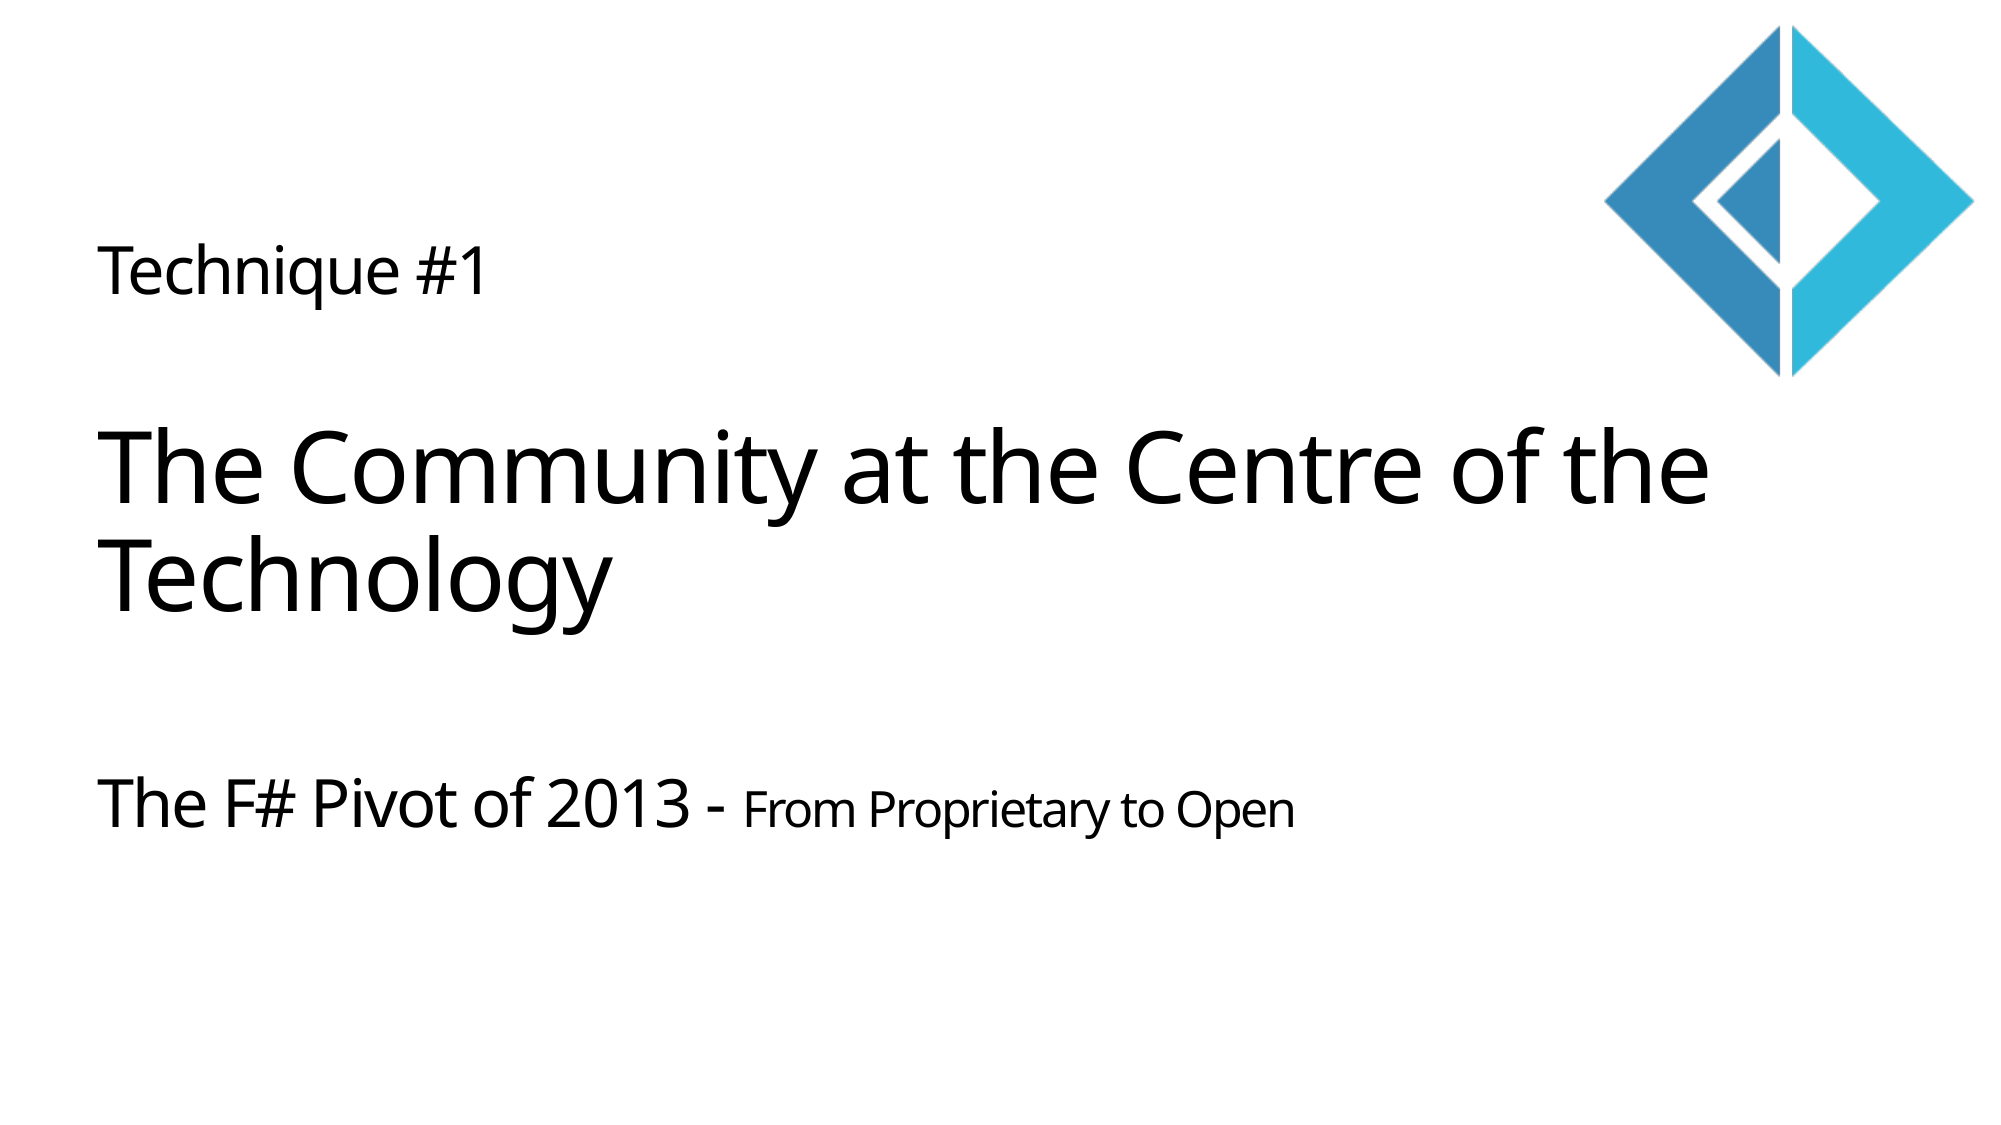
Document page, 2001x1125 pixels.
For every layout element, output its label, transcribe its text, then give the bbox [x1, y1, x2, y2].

title Technique #1 The Community at the Centre of the Technology The F# Pivot of 2013 - From Proprietary to Open [97, 237, 1931, 956]
picture [1589, 4, 1991, 406]
